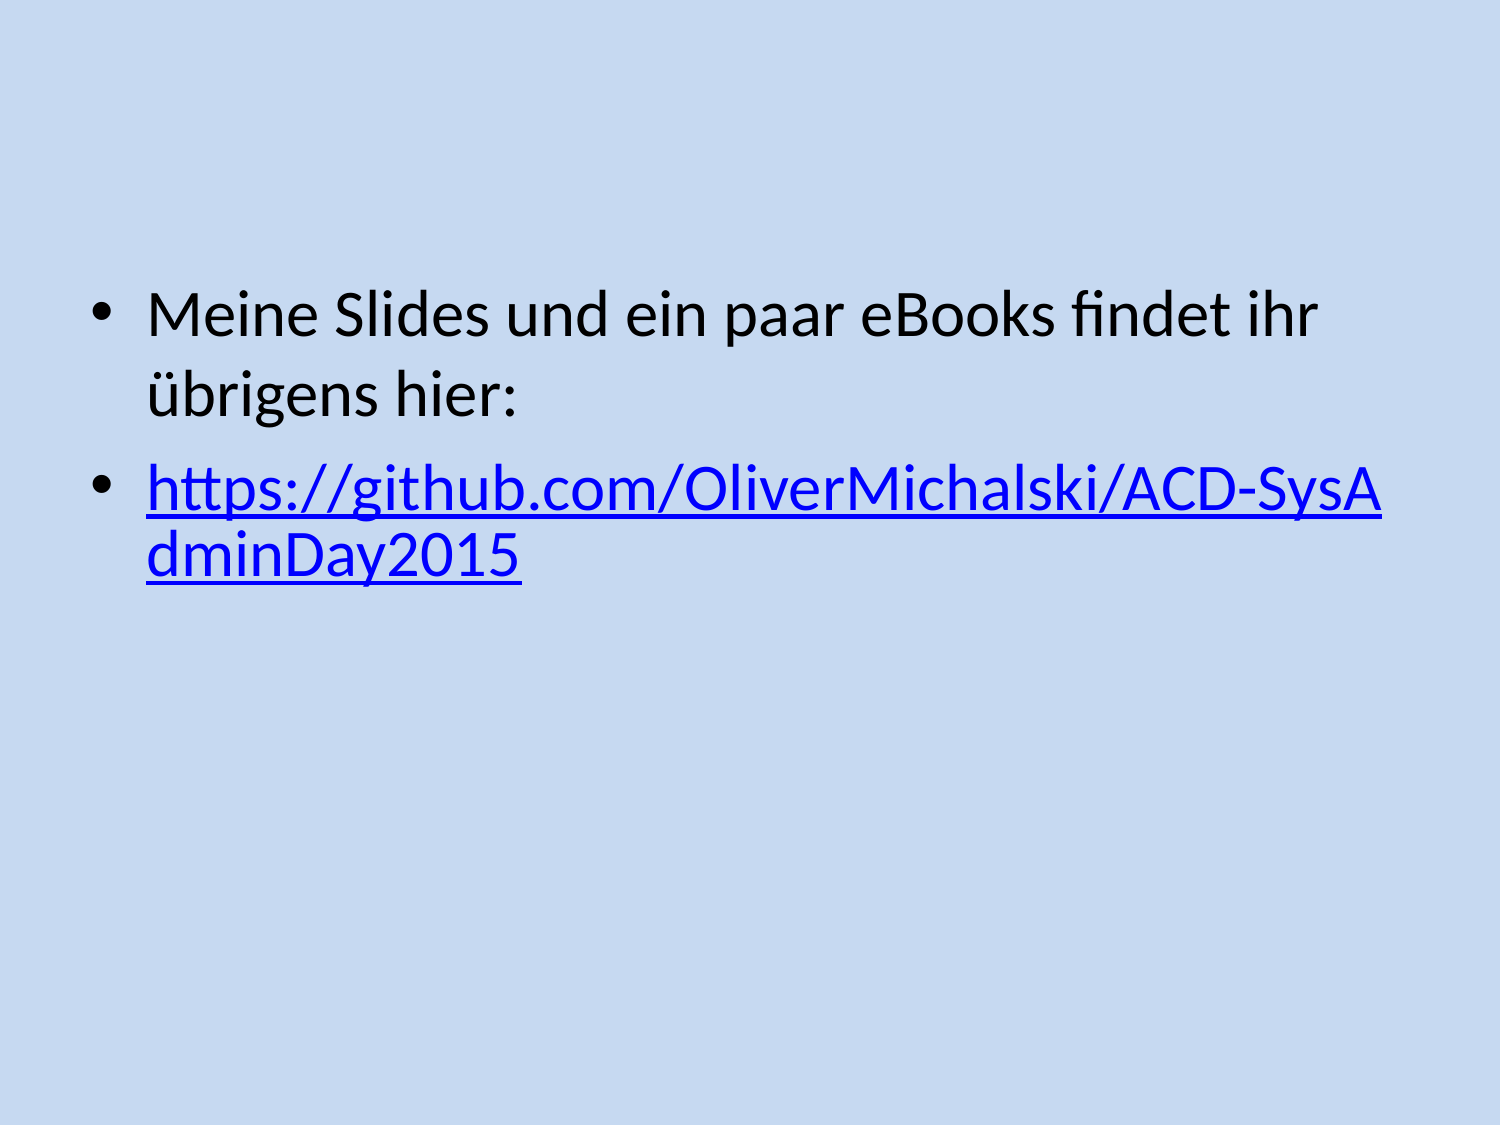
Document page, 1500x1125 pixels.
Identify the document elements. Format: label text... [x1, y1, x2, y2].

list Meine Slides und ein paar eBooks findet ihr übrigens hier: https://github.com/OliverMichalski/ACD-SysAdminDay2015 [75, 262, 1425, 1005]
